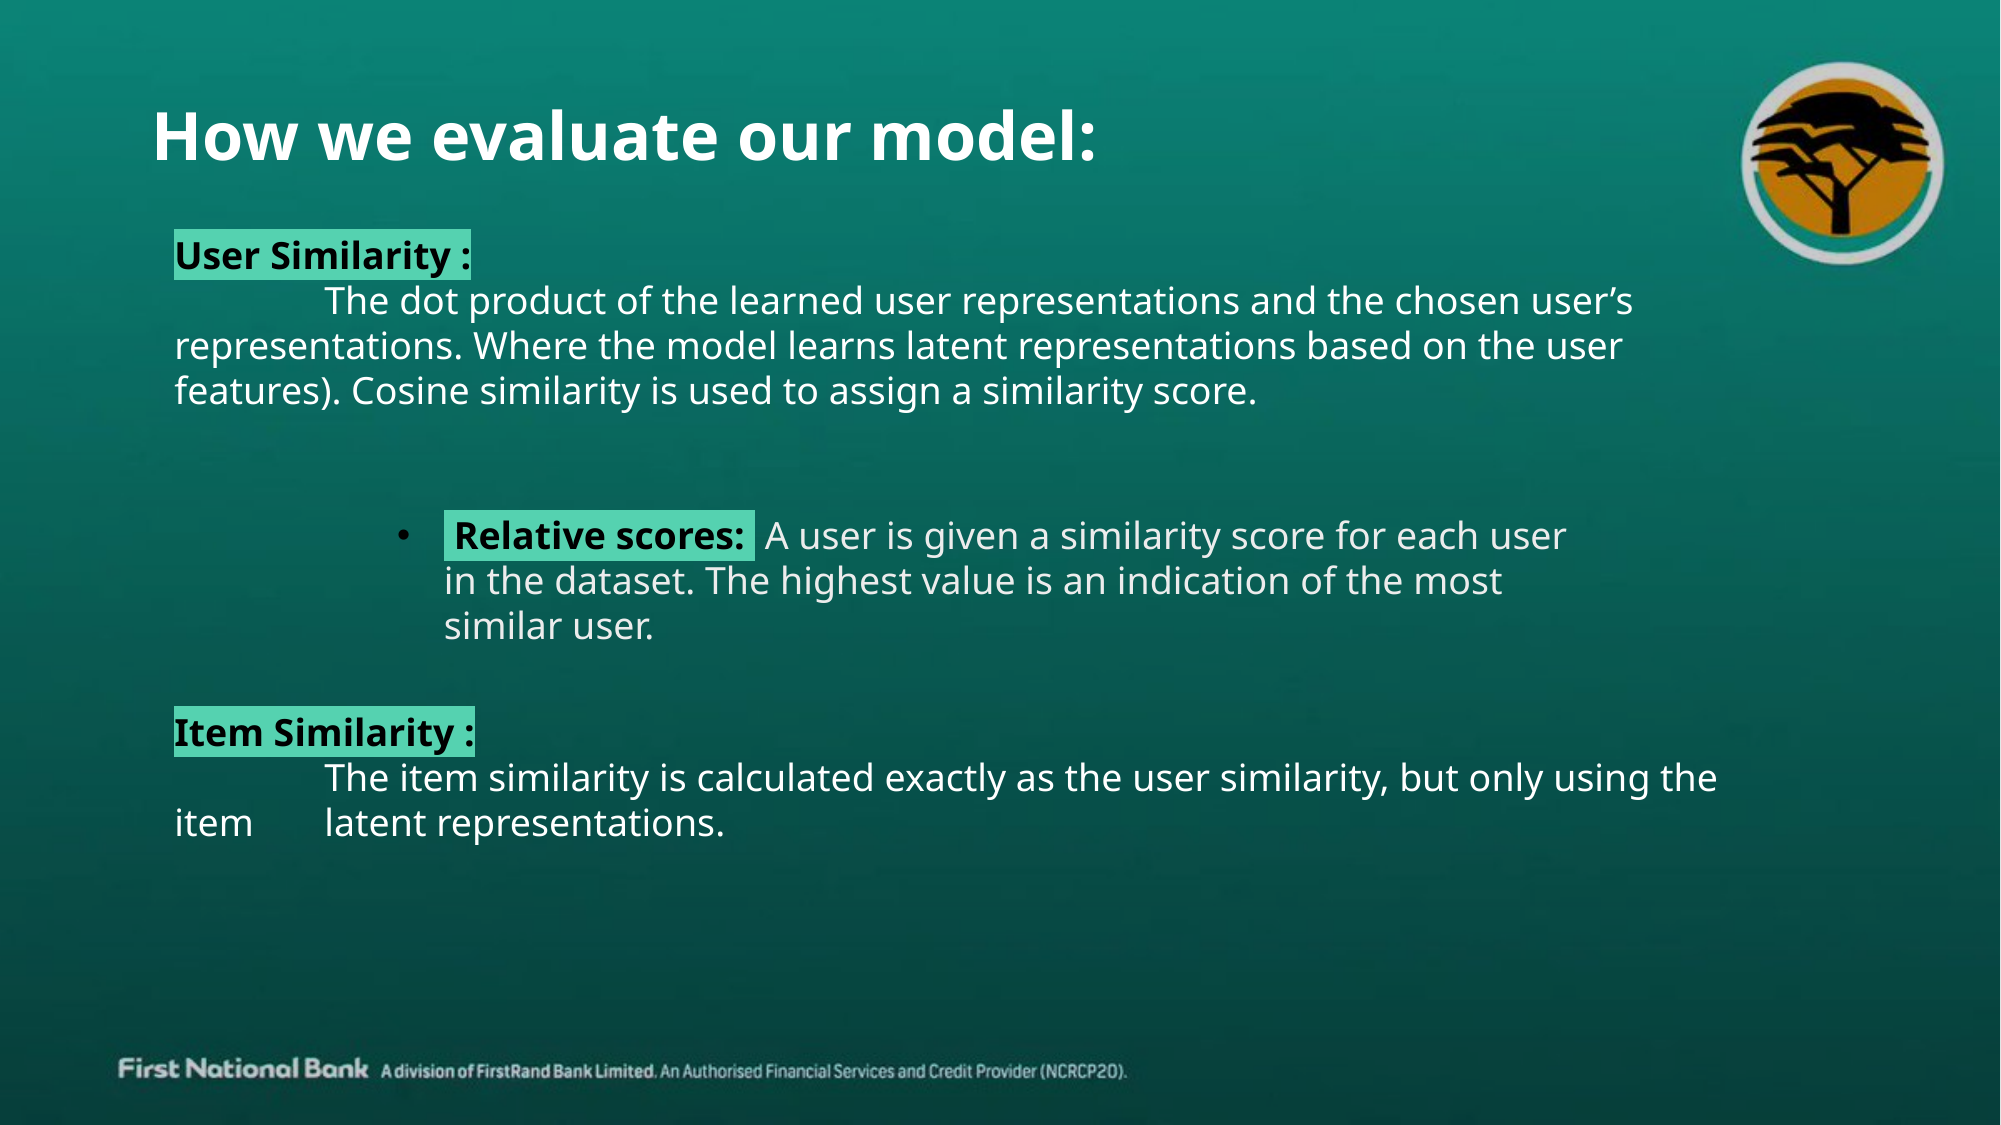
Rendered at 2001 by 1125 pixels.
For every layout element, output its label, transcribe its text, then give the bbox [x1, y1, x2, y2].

picture [0, 0, 2001, 1125]
text_box Item Similarity : The item similarity is calculated exactly as the user similarity, but only using the item latent representations. [159, 701, 1736, 851]
text_box Relative scores: A user is given a similarity score for each user in the dataset. The highest value is an indication of the most similar user. [382, 504, 1589, 655]
text_box How we evaluate our model: [137, 86, 1381, 181]
text_box User Similarity : The dot product of the learned user representations and the chosen user’s representations. Where the model learns latent representations based on the user features). Cosine similarity is used to assign a similarity score. [159, 224, 1725, 555]
